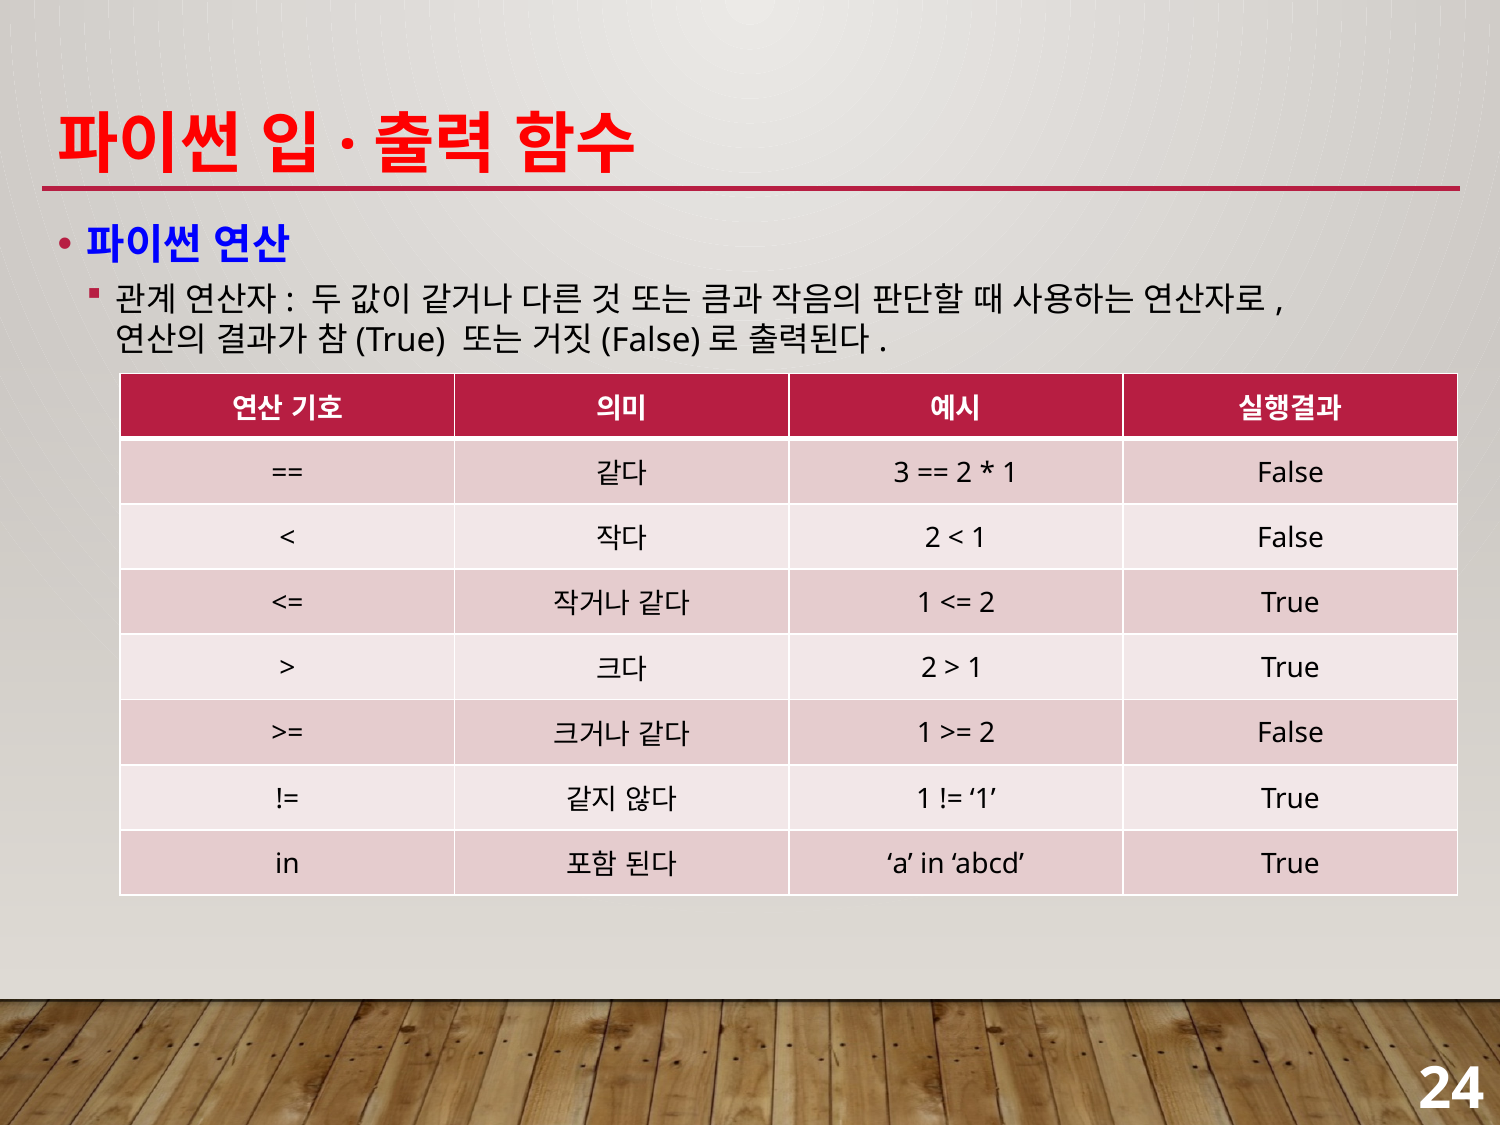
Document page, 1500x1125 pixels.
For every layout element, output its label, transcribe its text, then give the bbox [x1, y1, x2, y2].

table_header 실행결과 [1124, 374, 1457, 436]
table_cell == [121, 441, 454, 503]
table_cell 1 <= 2 [790, 570, 1122, 633]
table_cell 크다 [455, 635, 788, 699]
table_cell True [1124, 766, 1457, 829]
table_cell ‘a’ in ‘abcd’ [790, 831, 1122, 894]
table_cell 같다 [455, 441, 788, 503]
table_cell 1 >= 2 [790, 700, 1122, 764]
table_cell False [1124, 441, 1457, 503]
table_cell False [1124, 700, 1457, 764]
title 파이썬 입·출력 함수 [42, 16, 1461, 189]
table_cell 3 == 2 * 1 [790, 441, 1122, 503]
table_cell <= [121, 570, 454, 633]
table_header 예시 [790, 374, 1122, 436]
table_cell True [1124, 831, 1457, 894]
table_cell != [121, 766, 454, 829]
picture [0, 999, 1500, 1125]
table_header 의미 [455, 374, 788, 436]
table_cell 1 != ‘1’ [790, 766, 1122, 829]
table_cell 크거나 같다 [455, 700, 788, 764]
table_cell True [1124, 570, 1457, 633]
table_cell 같지 않다 [455, 766, 788, 829]
table_cell < [121, 505, 454, 568]
table_cell >= [121, 700, 454, 764]
table_cell in [121, 831, 454, 894]
list 파이썬 연산 관계 연산자: 두 값이 같거나 다른 것 또는 큼과 작음의 판단할 때 사용하는 연산자로, 연산의 결과가 참(True) 또는 거짓(False)로 출력된다. [42, 210, 1461, 993]
table_cell > [121, 635, 454, 699]
table_cell 작다 [455, 505, 788, 568]
table_cell True [1124, 635, 1457, 699]
table_cell 작거나 같다 [455, 570, 788, 633]
table_cell False [1124, 505, 1457, 568]
table_cell 2 > 1 [790, 635, 1122, 699]
table_header 연산 기호 [121, 374, 454, 436]
table_cell 포함 된다 [455, 831, 788, 894]
table_cell 2 < 1 [790, 505, 1122, 568]
